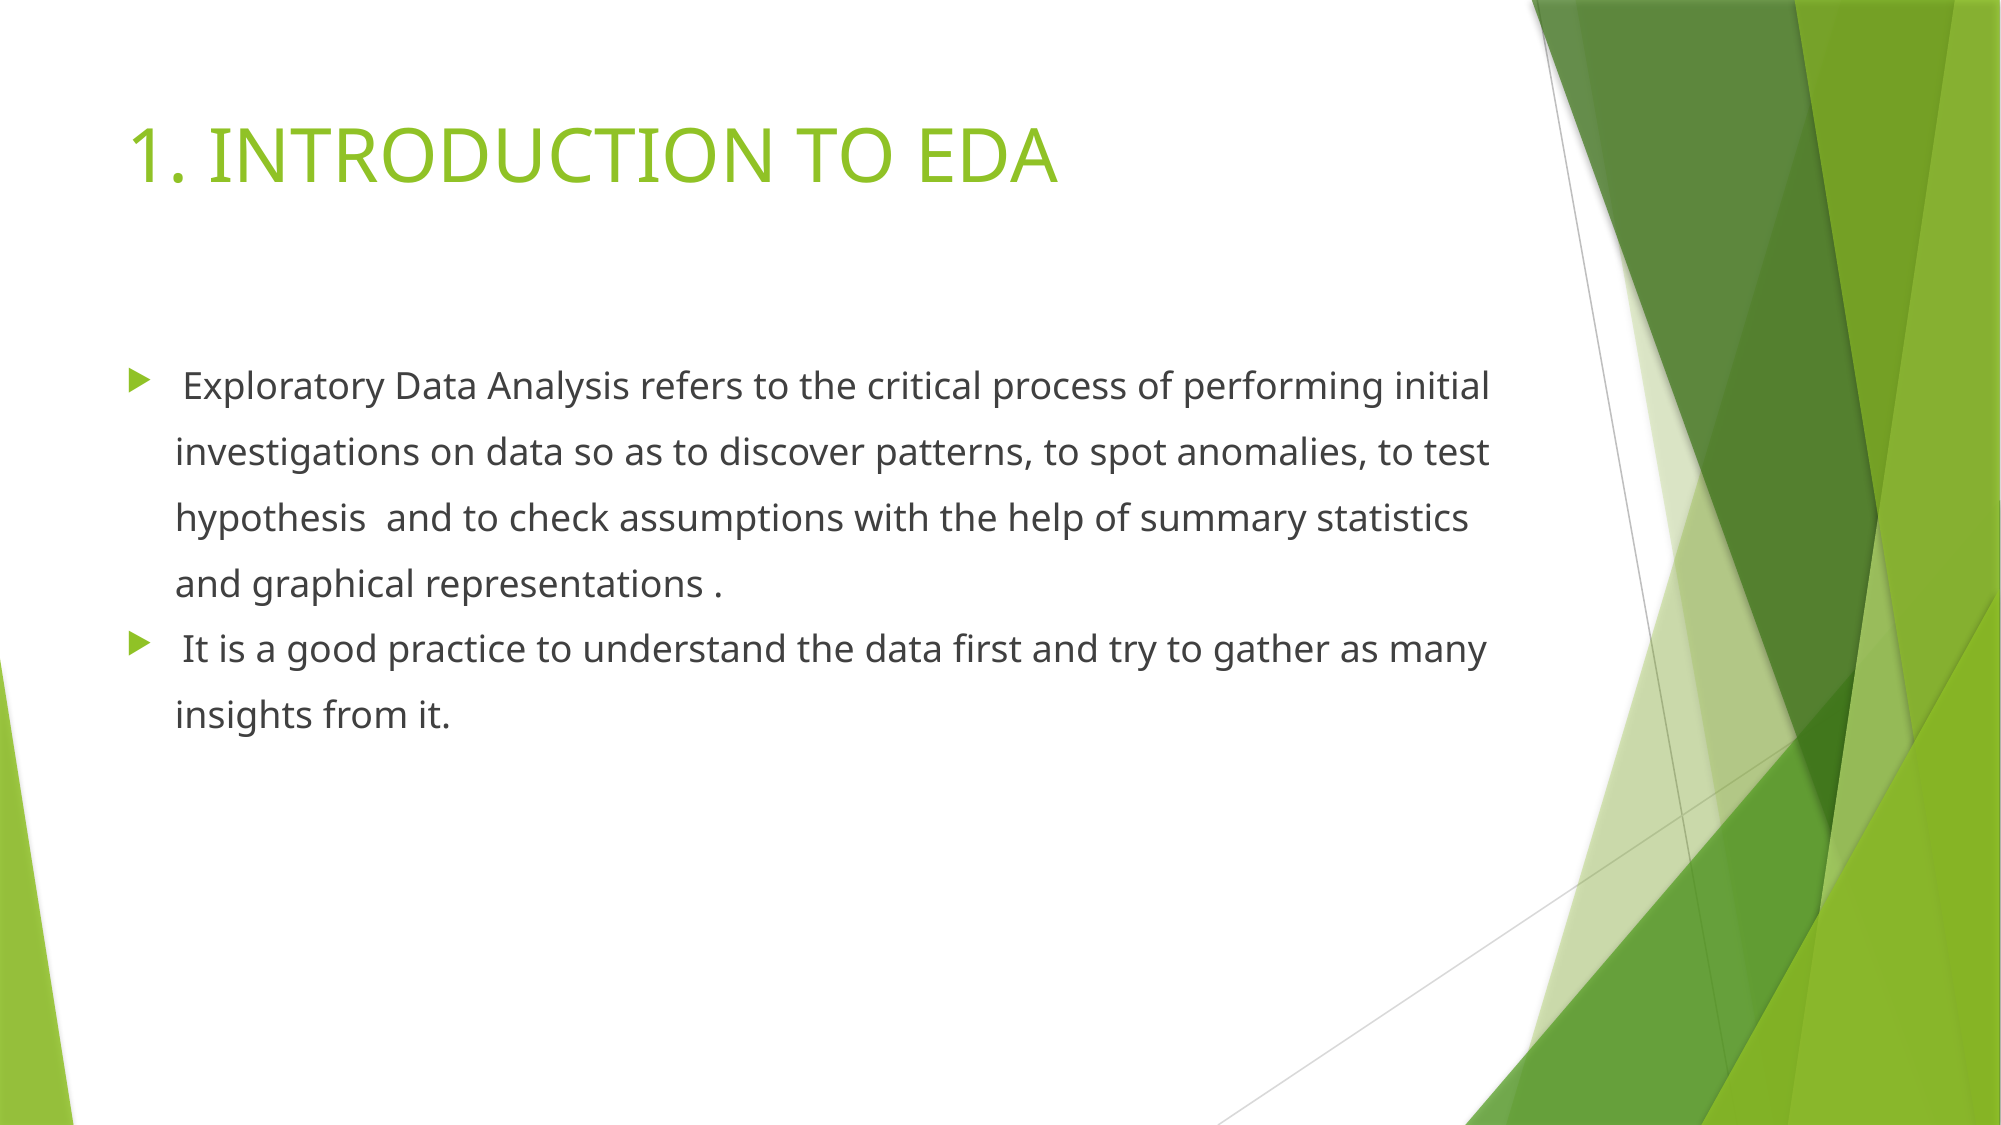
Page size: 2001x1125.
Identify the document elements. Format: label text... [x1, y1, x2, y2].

list Exploratory Data Analysis refers to the critical process of performing initial investigations on data so as to discover patterns, to spot anomalies, to test hypothesis and to check assumptions with the help of summary statistics and graphical representations . It is a good practice to understand the data first and try to gather as many insights from it. [111, 354, 1522, 809]
title 1. INTRODUCTION TO EDA [111, 99, 1522, 317]
